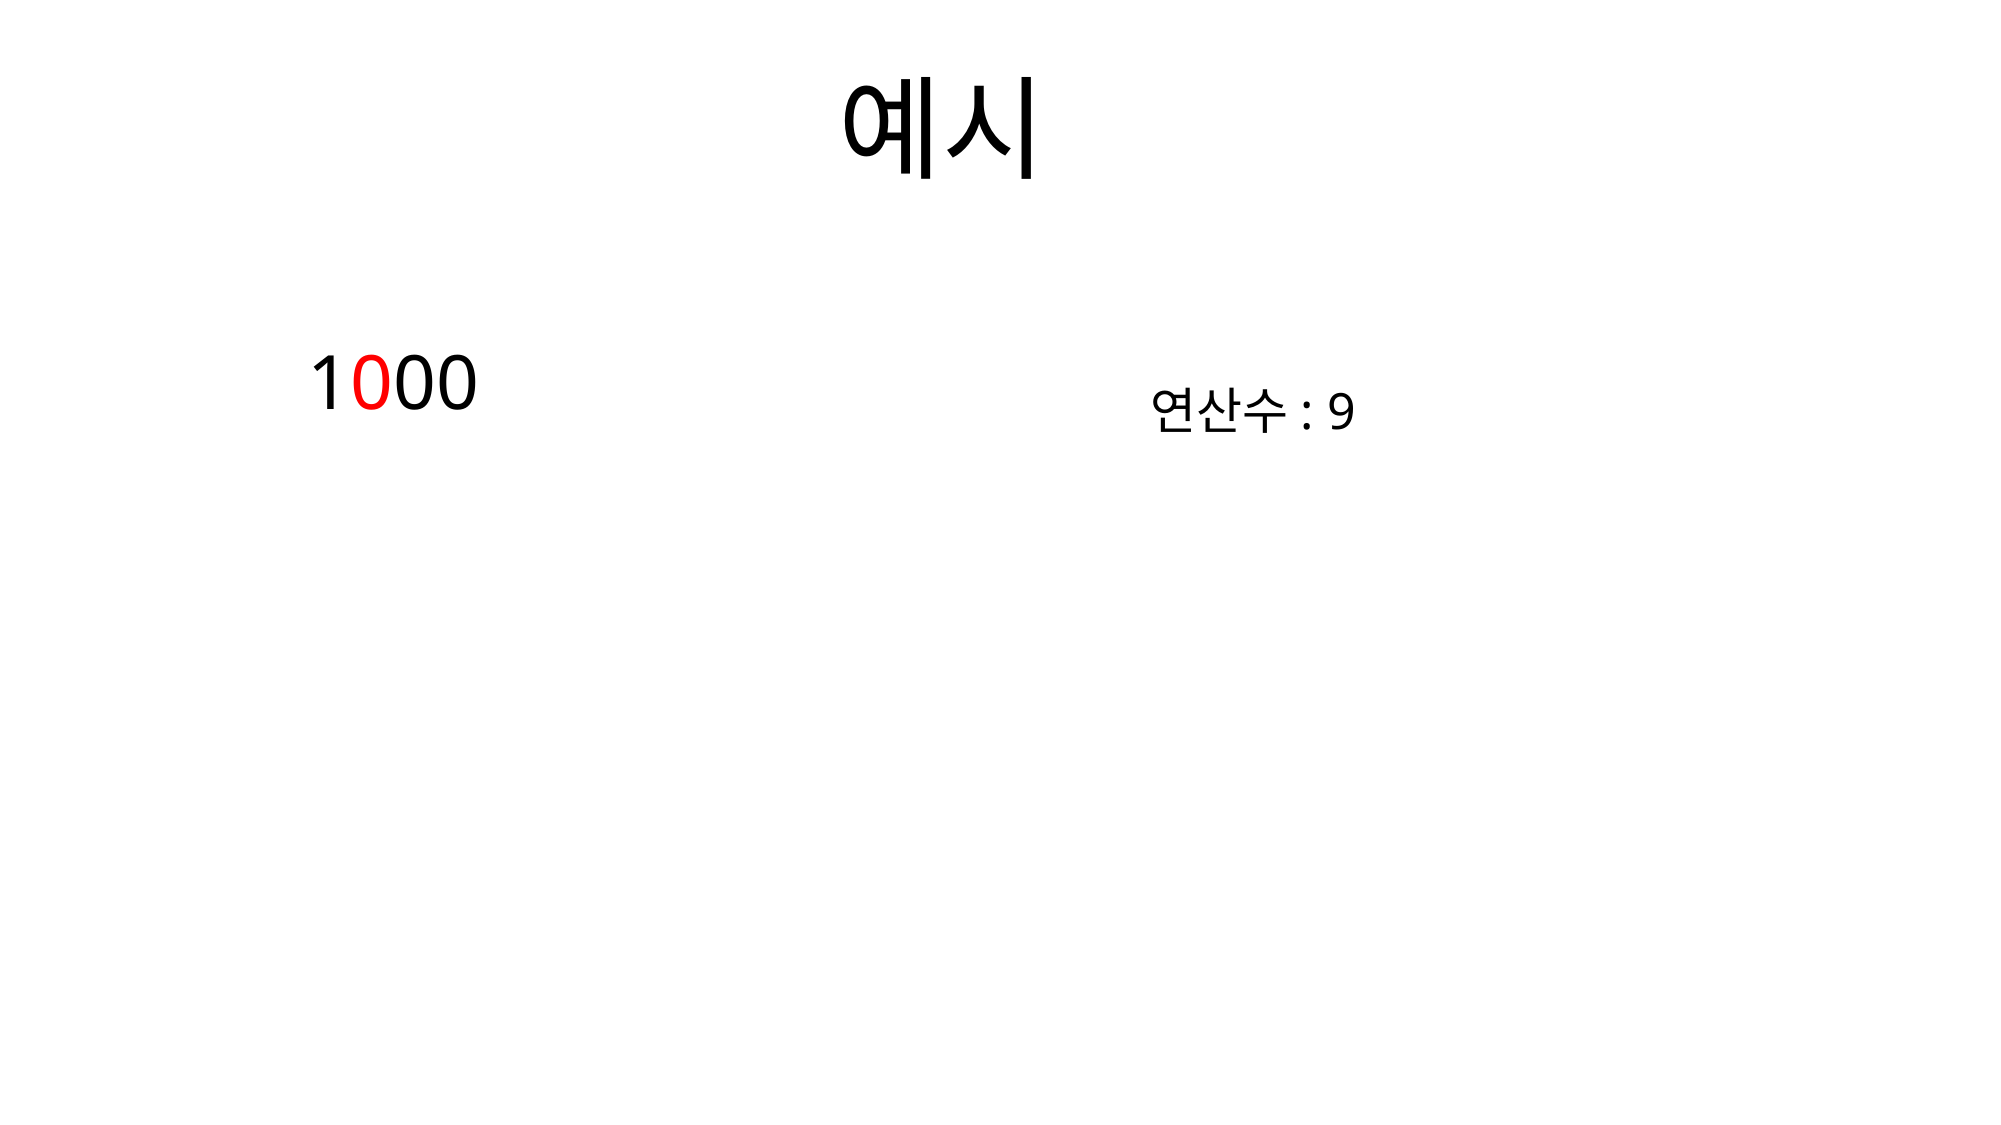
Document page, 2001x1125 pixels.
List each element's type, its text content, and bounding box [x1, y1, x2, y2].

text_box 예시 [278, 50, 1607, 201]
text_box 1000 [173, 326, 614, 432]
text_box 연산수: 9 [1135, 372, 1607, 448]
